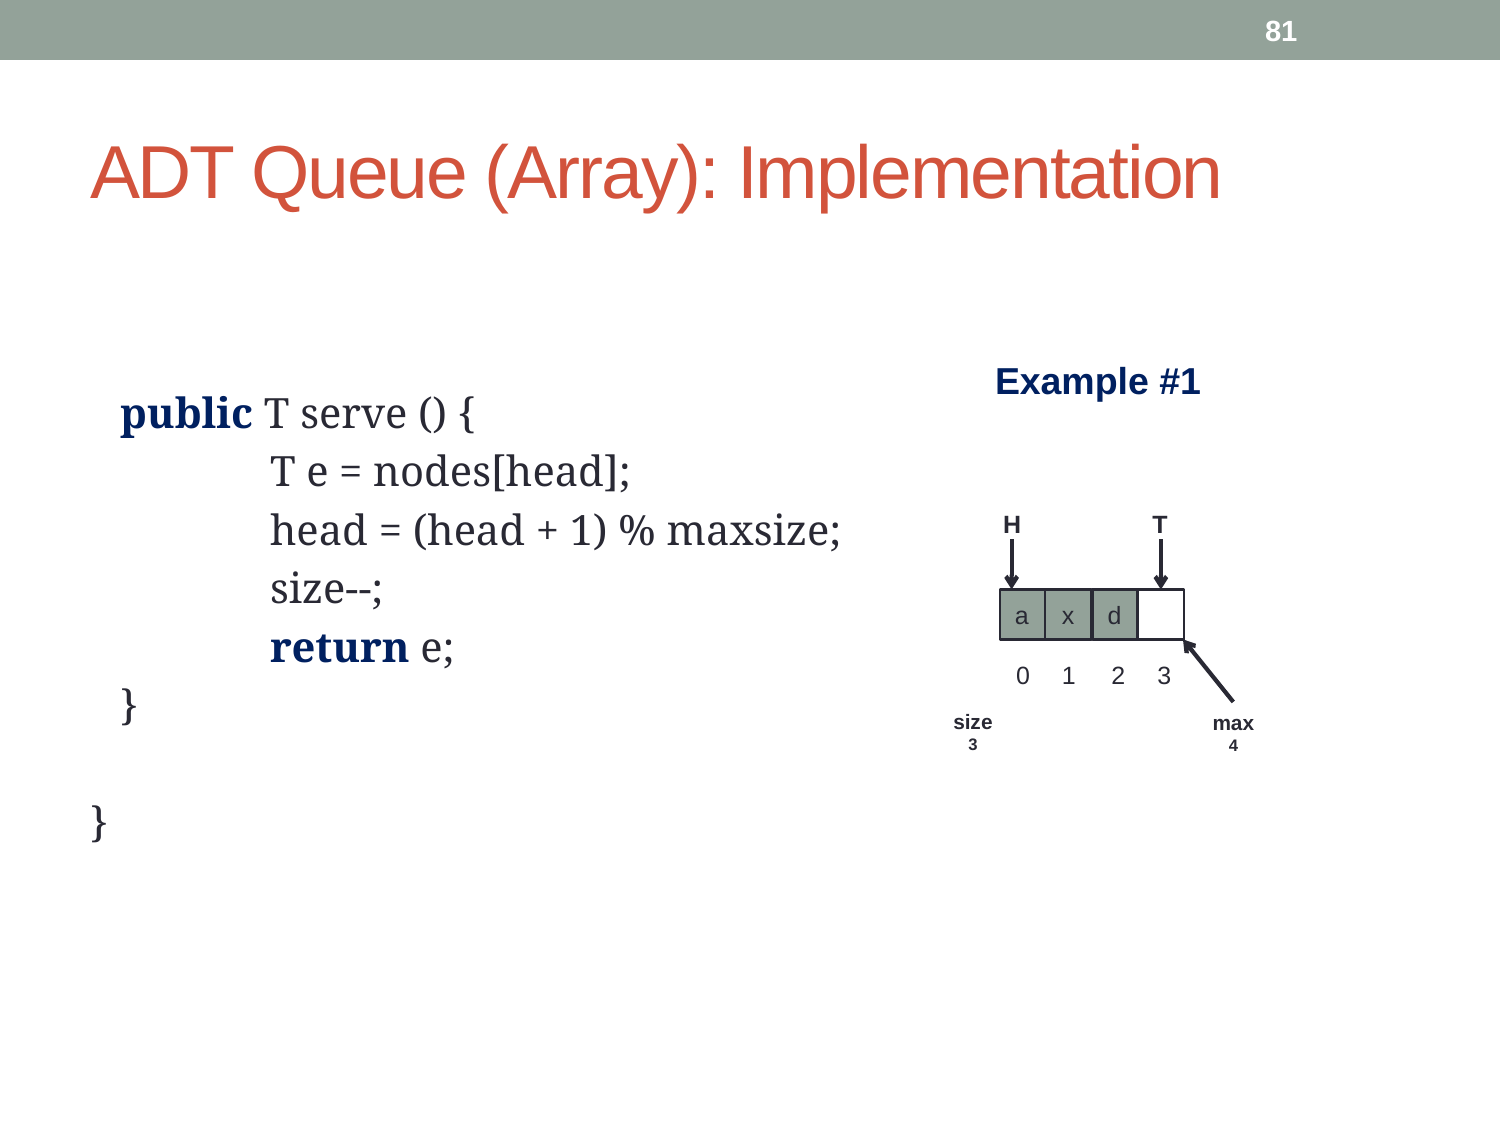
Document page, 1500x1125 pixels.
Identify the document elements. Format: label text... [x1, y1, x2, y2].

text_box x [1047, 591, 1090, 637]
text_box max 4 [1197, 701, 1269, 762]
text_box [1182, 639, 1234, 703]
text_box H [988, 501, 1037, 546]
text_box 3 [1142, 651, 1179, 697]
text_box [1043, 587, 1090, 642]
text_box size 3 [938, 701, 1008, 761]
text_box [998, 587, 1043, 642]
text_box 2 [1096, 651, 1141, 697]
text_box a [1000, 591, 1044, 637]
text_box T [1137, 501, 1183, 546]
title ADT Queue (Array): Implementation [75, 87, 1425, 250]
text_box d [1163, 546, 1167, 575]
text_box d [1092, 592, 1137, 638]
text_box 1 [1047, 651, 1091, 697]
text_box 0 [1001, 651, 1045, 697]
slide_number 81 [1250, 3, 1425, 57]
text_box Example #1 [980, 349, 1216, 410]
text_box [1090, 587, 1135, 642]
list public T serve () { T e = nodes[head]; head = (head + 1) % maxsize; size--; return e; } } [75, 262, 1425, 1063]
text_box [1135, 587, 1186, 642]
